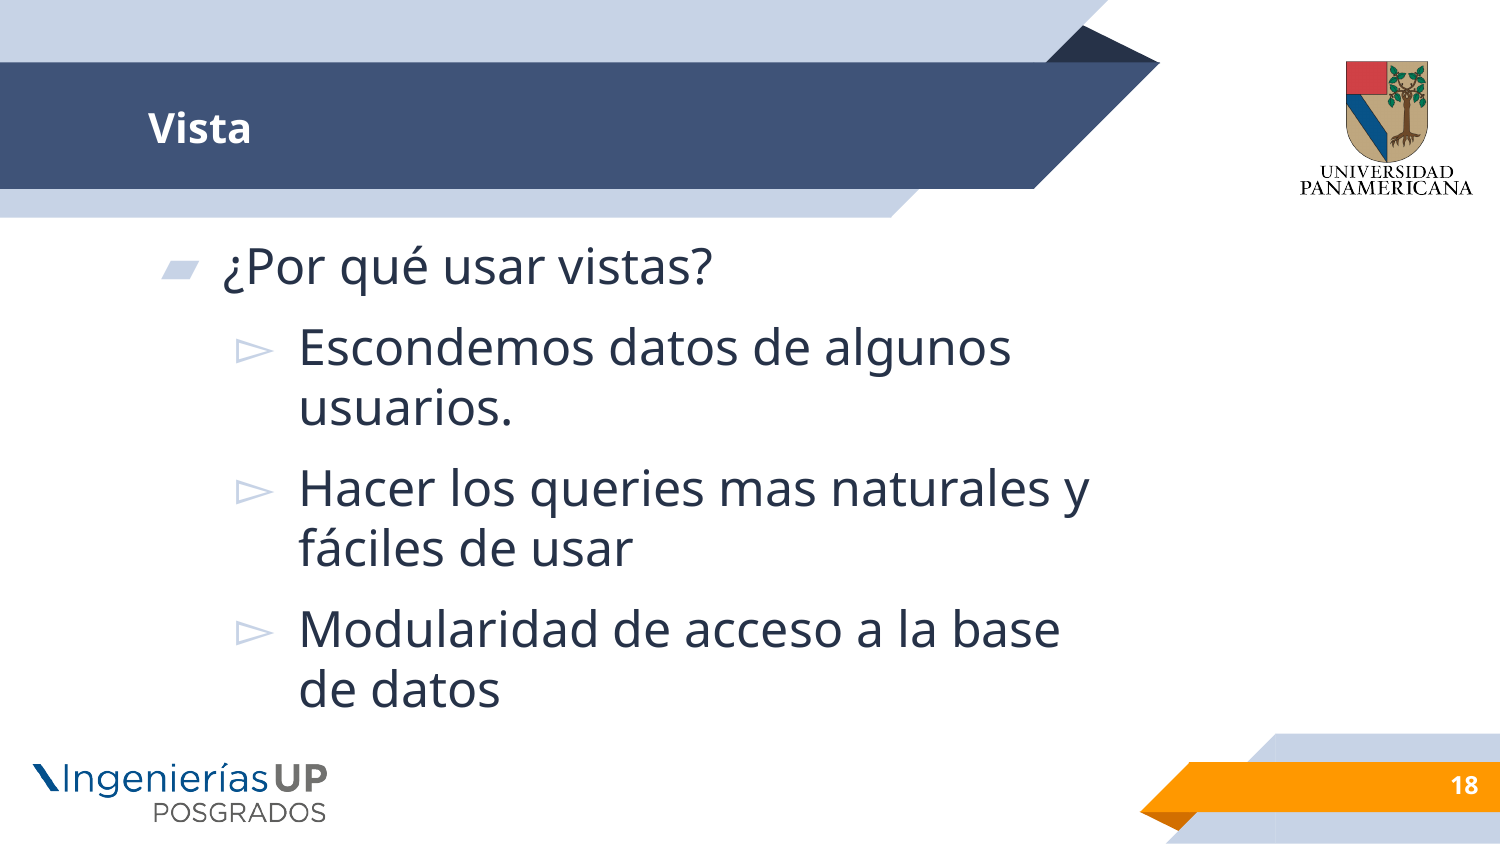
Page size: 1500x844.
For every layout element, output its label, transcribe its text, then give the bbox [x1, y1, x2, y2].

picture [1286, 44, 1490, 210]
title Vista [133, 64, 1035, 190]
list ¿Por qué usar vistas? Escondemos datos de algunos usuarios. Hacer los queries mas naturales y fáciles de usar Modularidad de acceso a la base de datos [133, 217, 1140, 734]
slide_number 18 [1249, 760, 1494, 813]
picture [15, 737, 344, 844]
